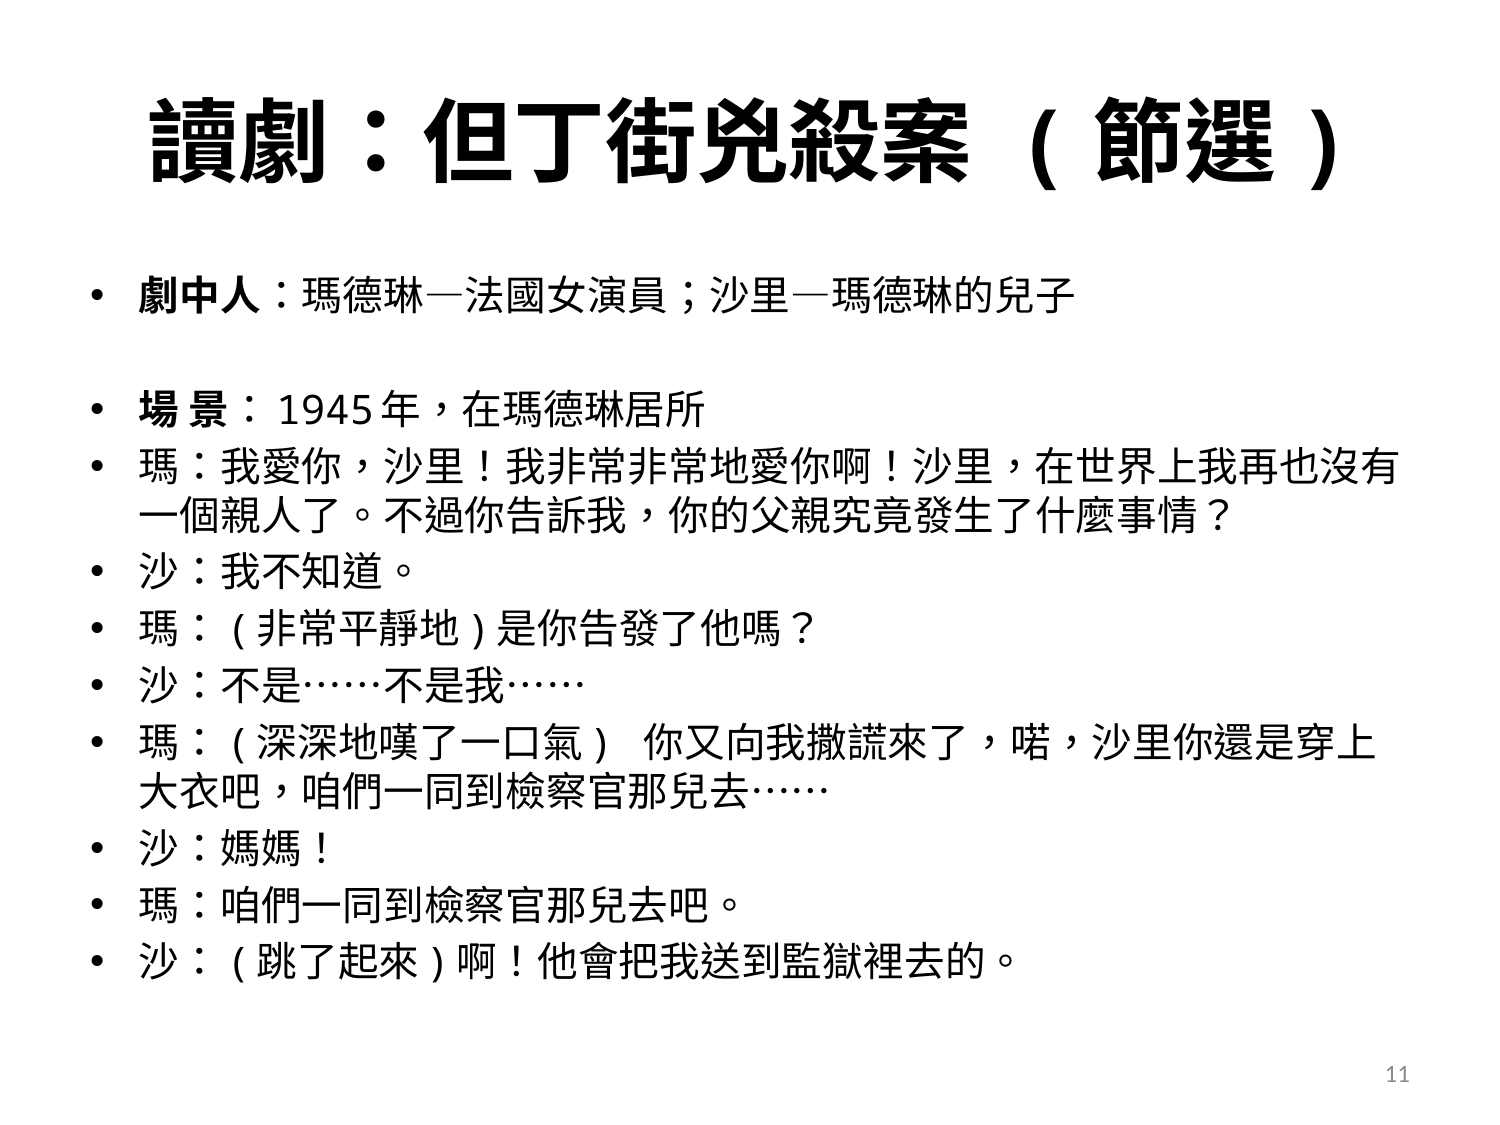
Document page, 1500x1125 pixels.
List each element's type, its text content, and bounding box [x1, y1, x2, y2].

slide_number 11 [1074, 1042, 1425, 1103]
list 劇中人：瑪德琳—法國女演員；沙里—瑪德琳的兒子 場 景：1945年，在瑪德琳居所 瑪：我愛你，沙里！我非常非常地愛你啊！沙里，在世界上我再也沒有一個親人了。不過你告訴我，你的父親究竟發生了什麼事情？ 沙：我不知道。 瑪：(非常平靜地)是你告發了他嗎？ 沙：不是……不是我…… 瑪：(深深地嘆了一口氣) 你又向我撒謊來了，喏，沙里你還是穿上大衣吧，咱們一同到檢察官那兒去…… 沙：媽媽！ 瑪：咱們一同到檢察官那兒去吧。 沙：(跳了起來)啊！他會把我送到監獄裡去的。 [75, 262, 1425, 1005]
title 讀劇：但丁街兇殺案 (節選) [75, 45, 1425, 233]
